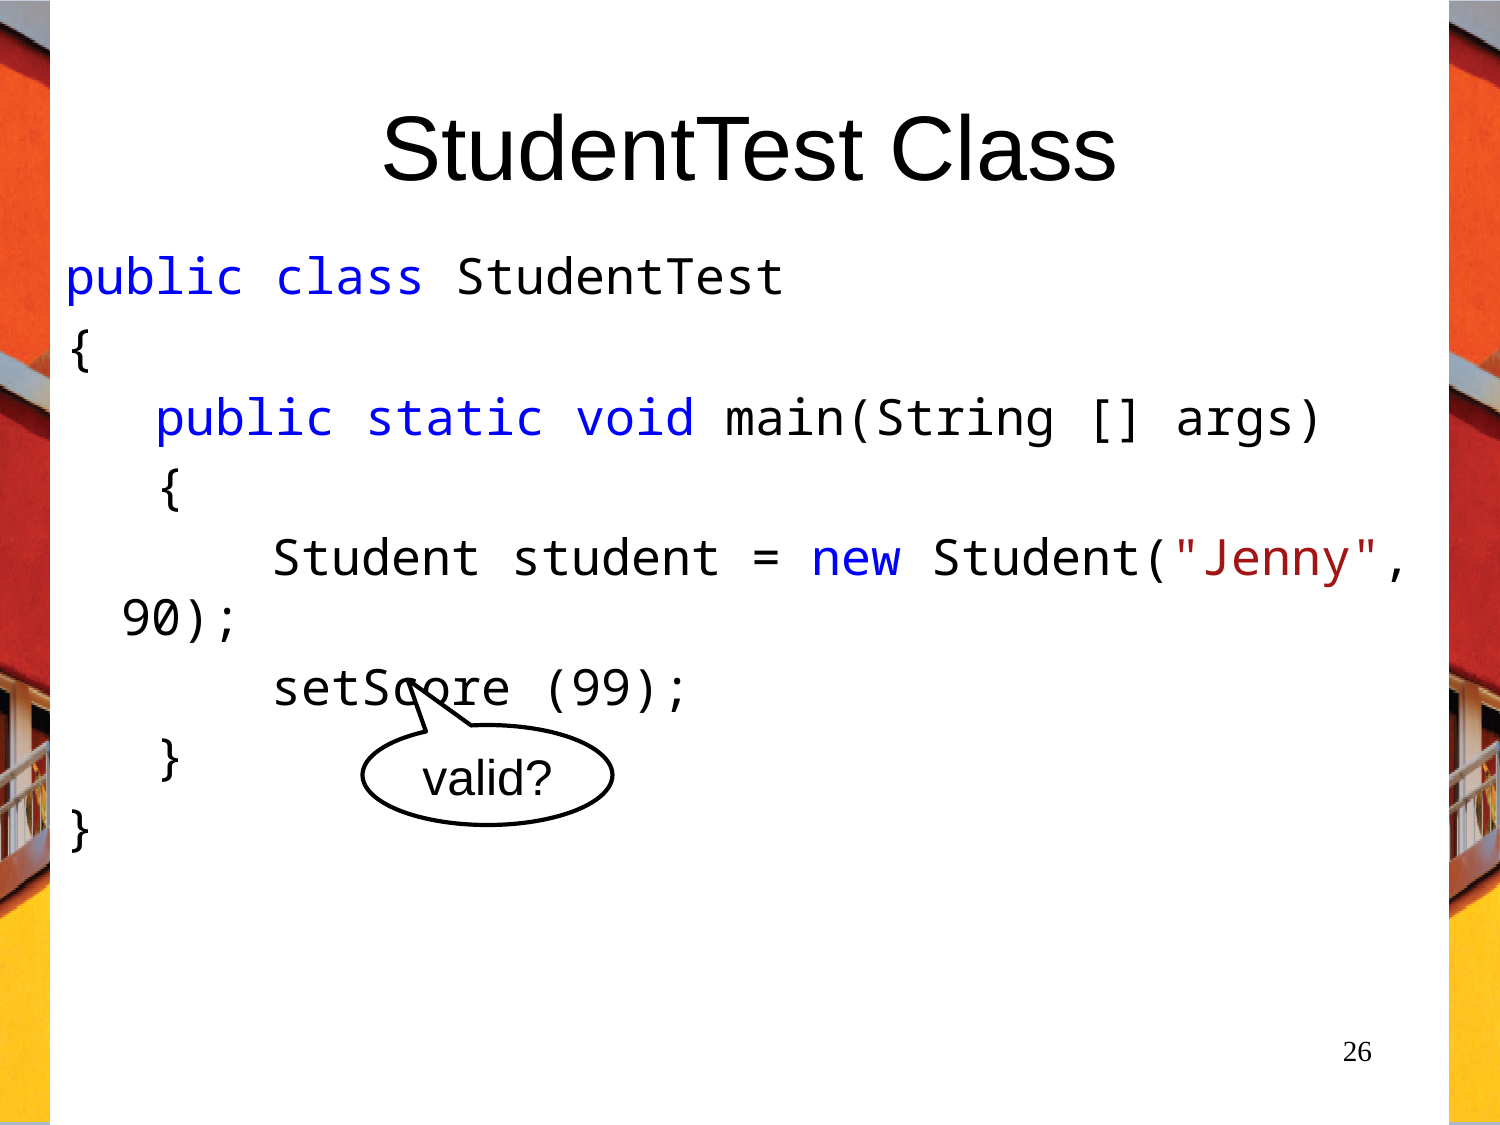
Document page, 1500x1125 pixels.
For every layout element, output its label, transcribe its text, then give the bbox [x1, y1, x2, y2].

picture [0, 0, 50, 1125]
picture [1449, 0, 1500, 1125]
list public class StudentTest { public static void main(String [] args) { Student student = new Student("Jenny", 90); setScore (99); } } [49, 237, 1488, 963]
slide_number 26 [1074, 1024, 1388, 1101]
text_box valid? [360, 677, 615, 828]
title StudentTest Class [112, 49, 1388, 237]
